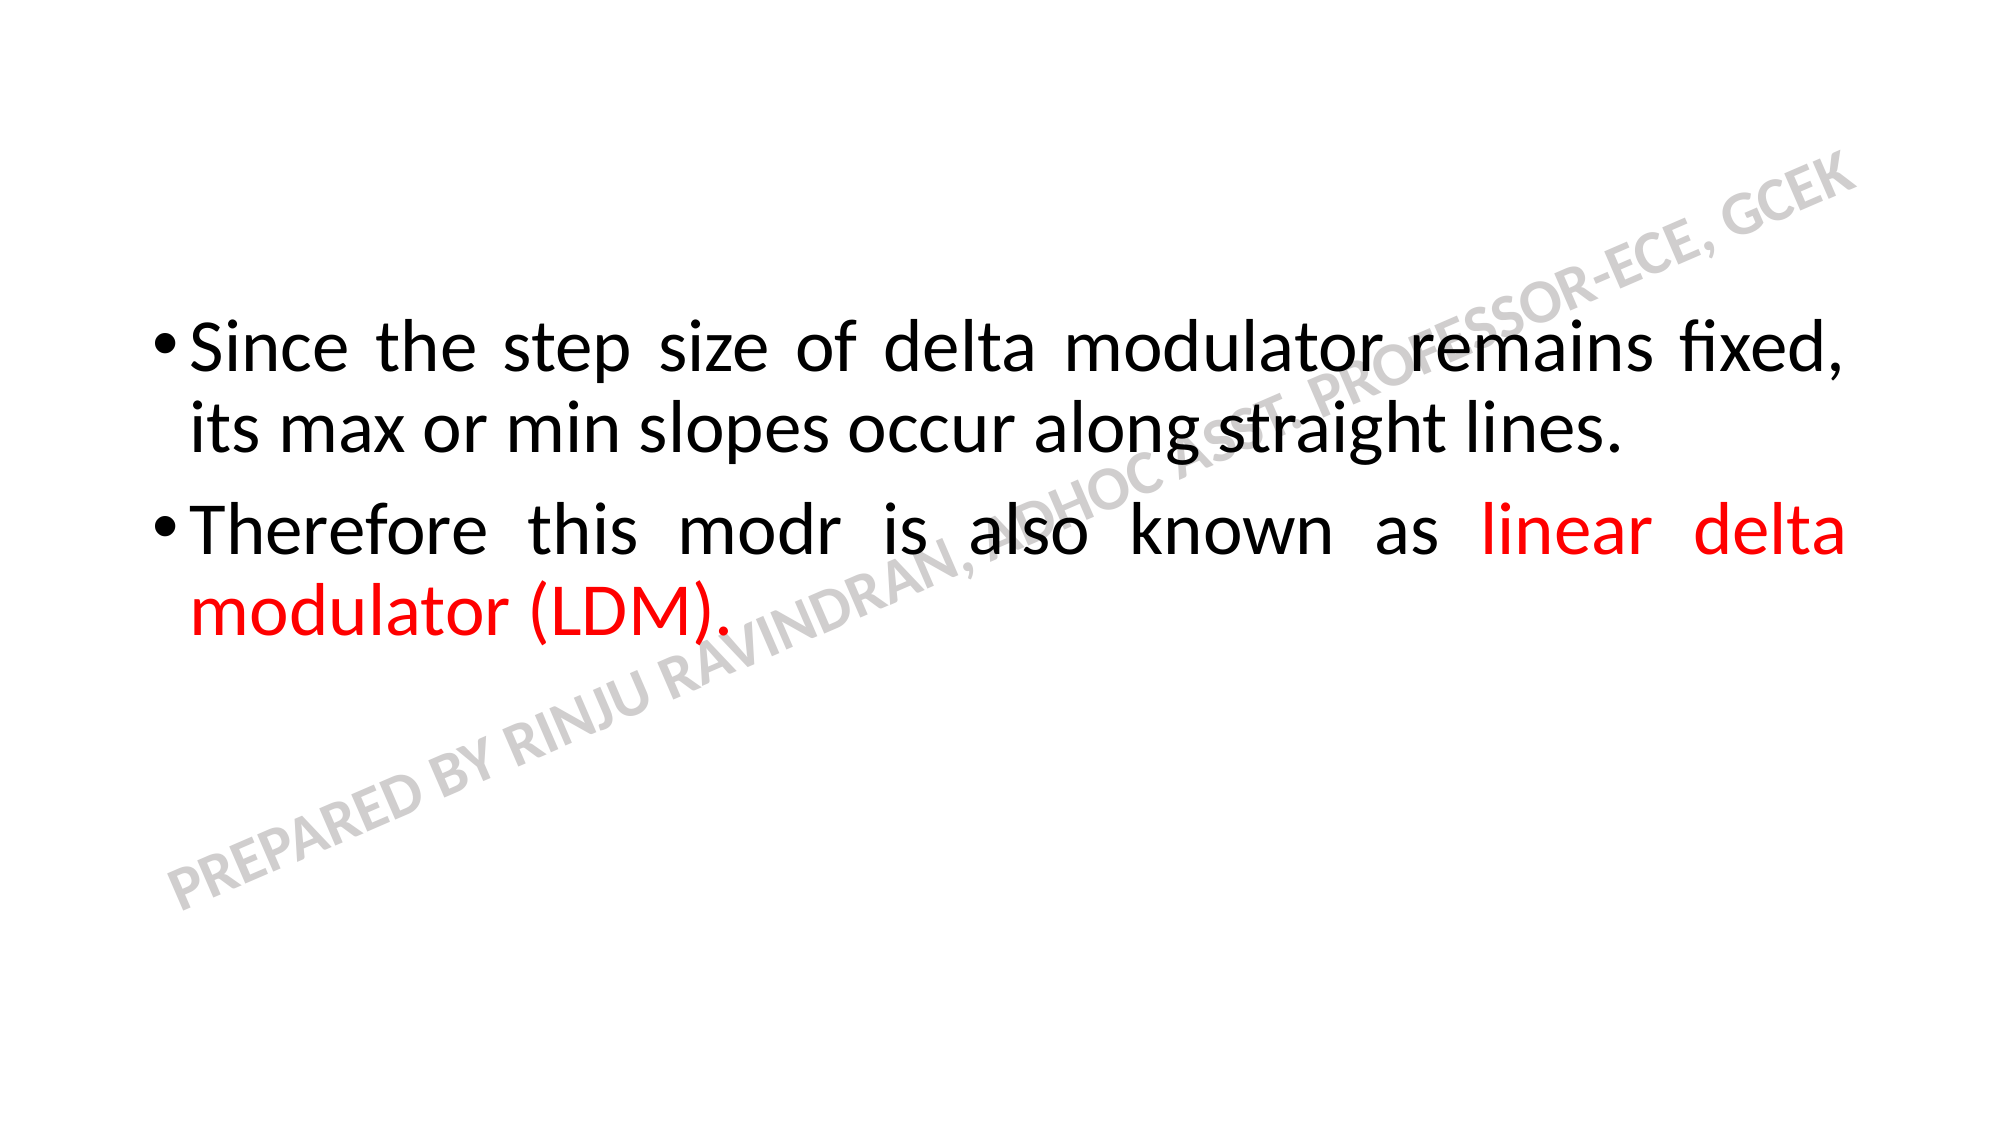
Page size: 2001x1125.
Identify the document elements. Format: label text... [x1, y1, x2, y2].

list Since the step size of delta modulator remains fixed, its max or min slopes occur along straight lines. Therefore this modr is also known as linear delta modulator (LDM). [137, 299, 1863, 1014]
